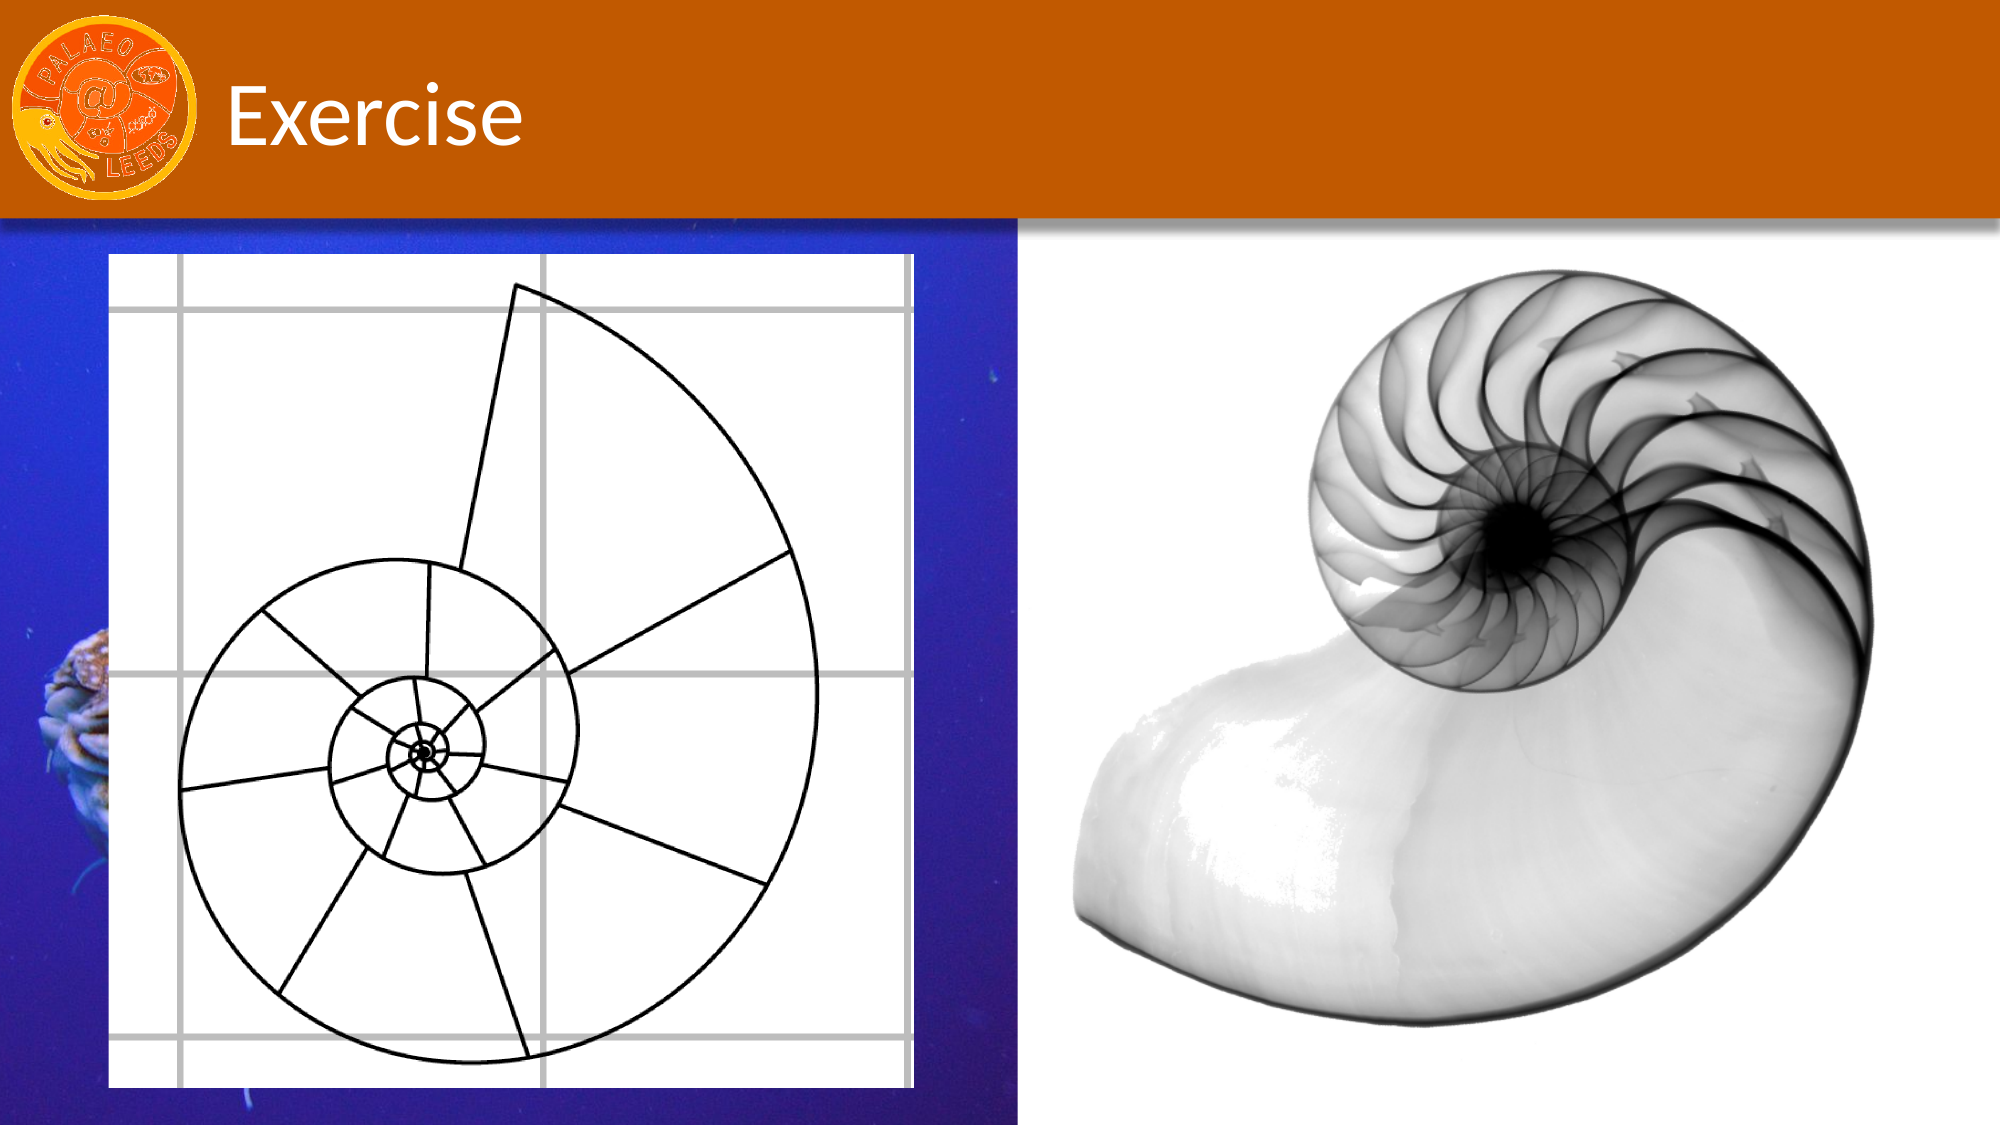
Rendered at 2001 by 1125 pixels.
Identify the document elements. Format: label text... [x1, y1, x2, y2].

picture [0, 214, 2000, 1125]
text_box Exercise [210, 17, 2000, 201]
text_box [0, 0, 2000, 219]
picture [11, 15, 197, 200]
